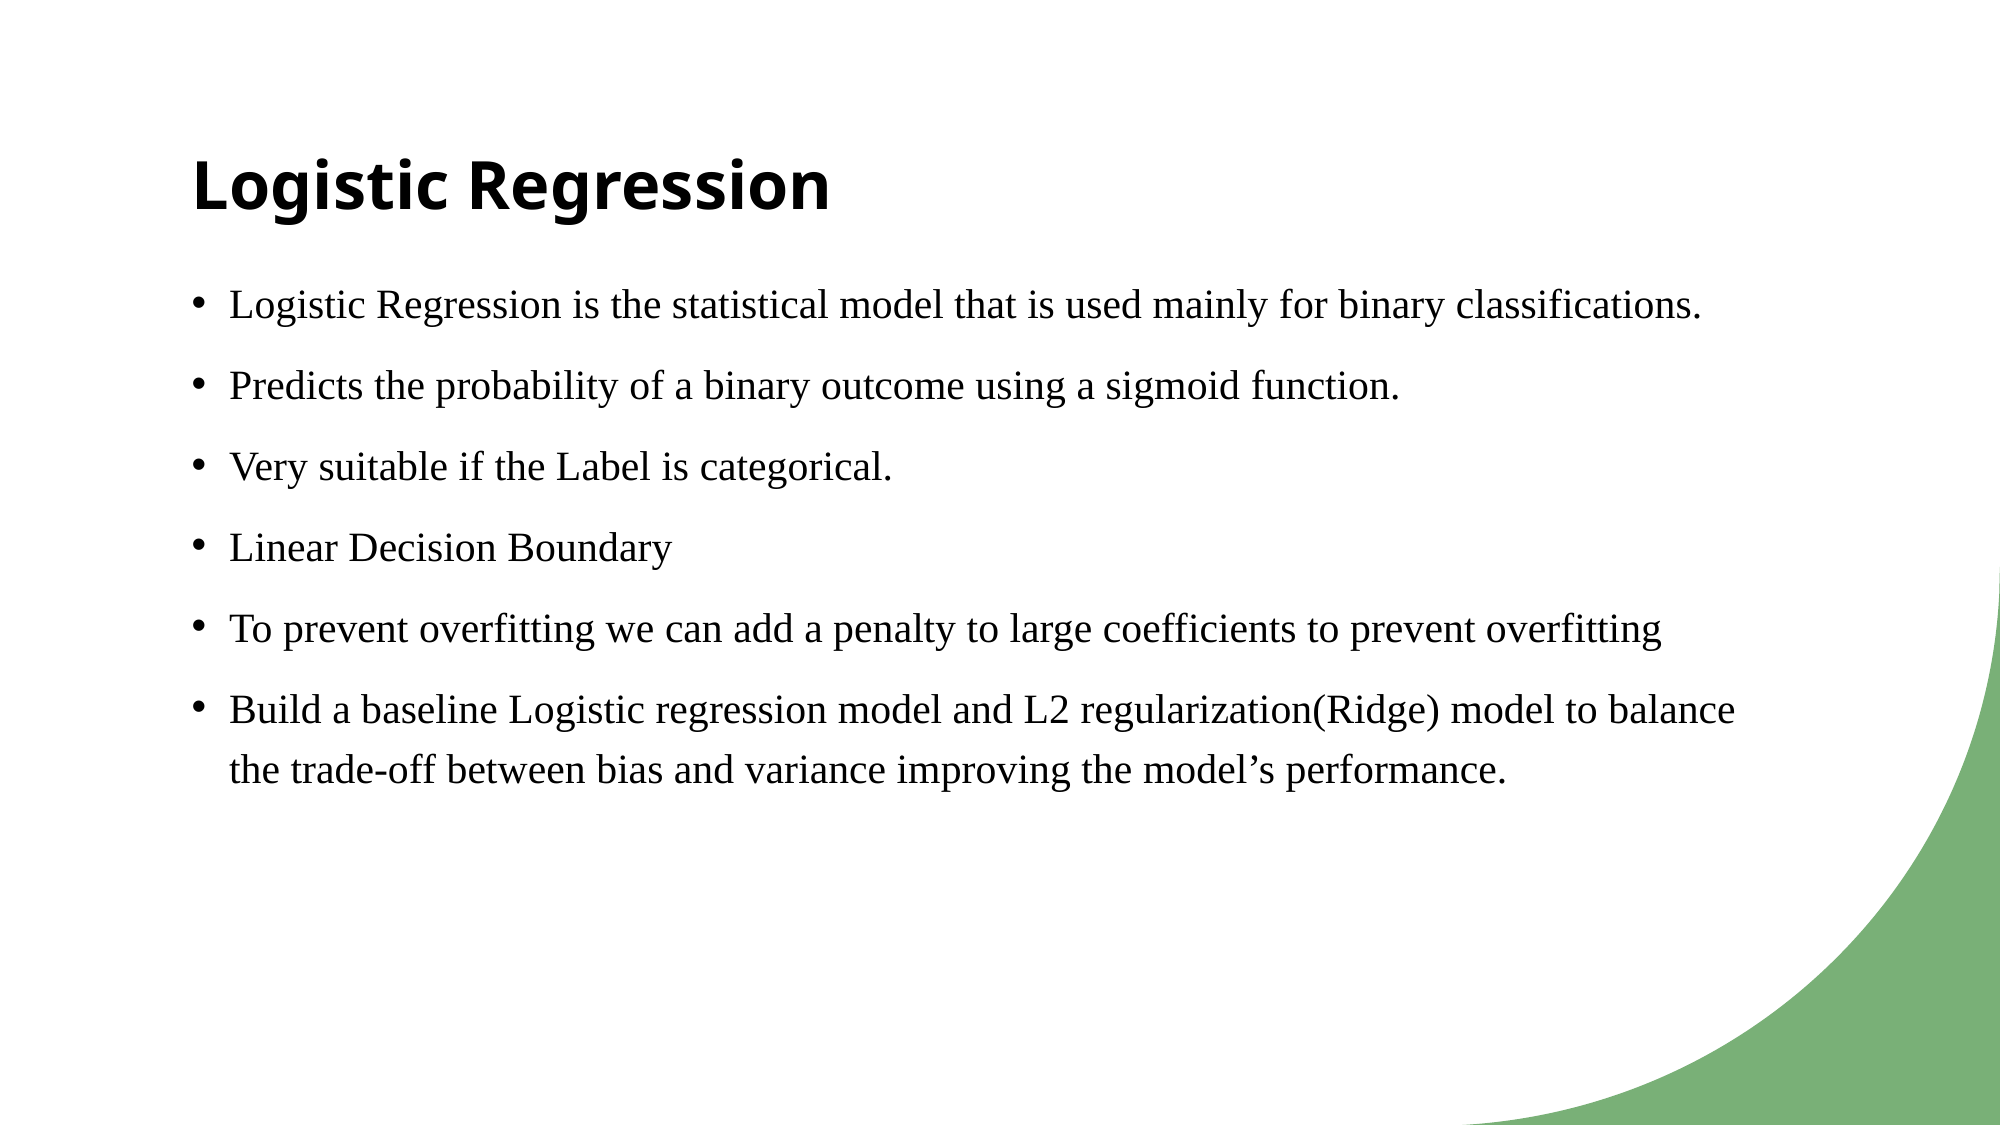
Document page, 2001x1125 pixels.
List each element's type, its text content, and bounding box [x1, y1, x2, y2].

list Logistic Regression is the statistical model that is used mainly for binary classifications. Predicts the probability of a binary outcome using a sigmoid function. Very suitable if the Label is categorical. Linear Decision Boundary To prevent overfitting we can add a penalty to large coefficients to prevent overfitting Build a baseline Logistic regression model and L2 regularization(Ridge) model to balance the trade-off between bias and variance improving the model’s performance. [176, 259, 1809, 975]
title Logistic Regression [176, 118, 1809, 231]
